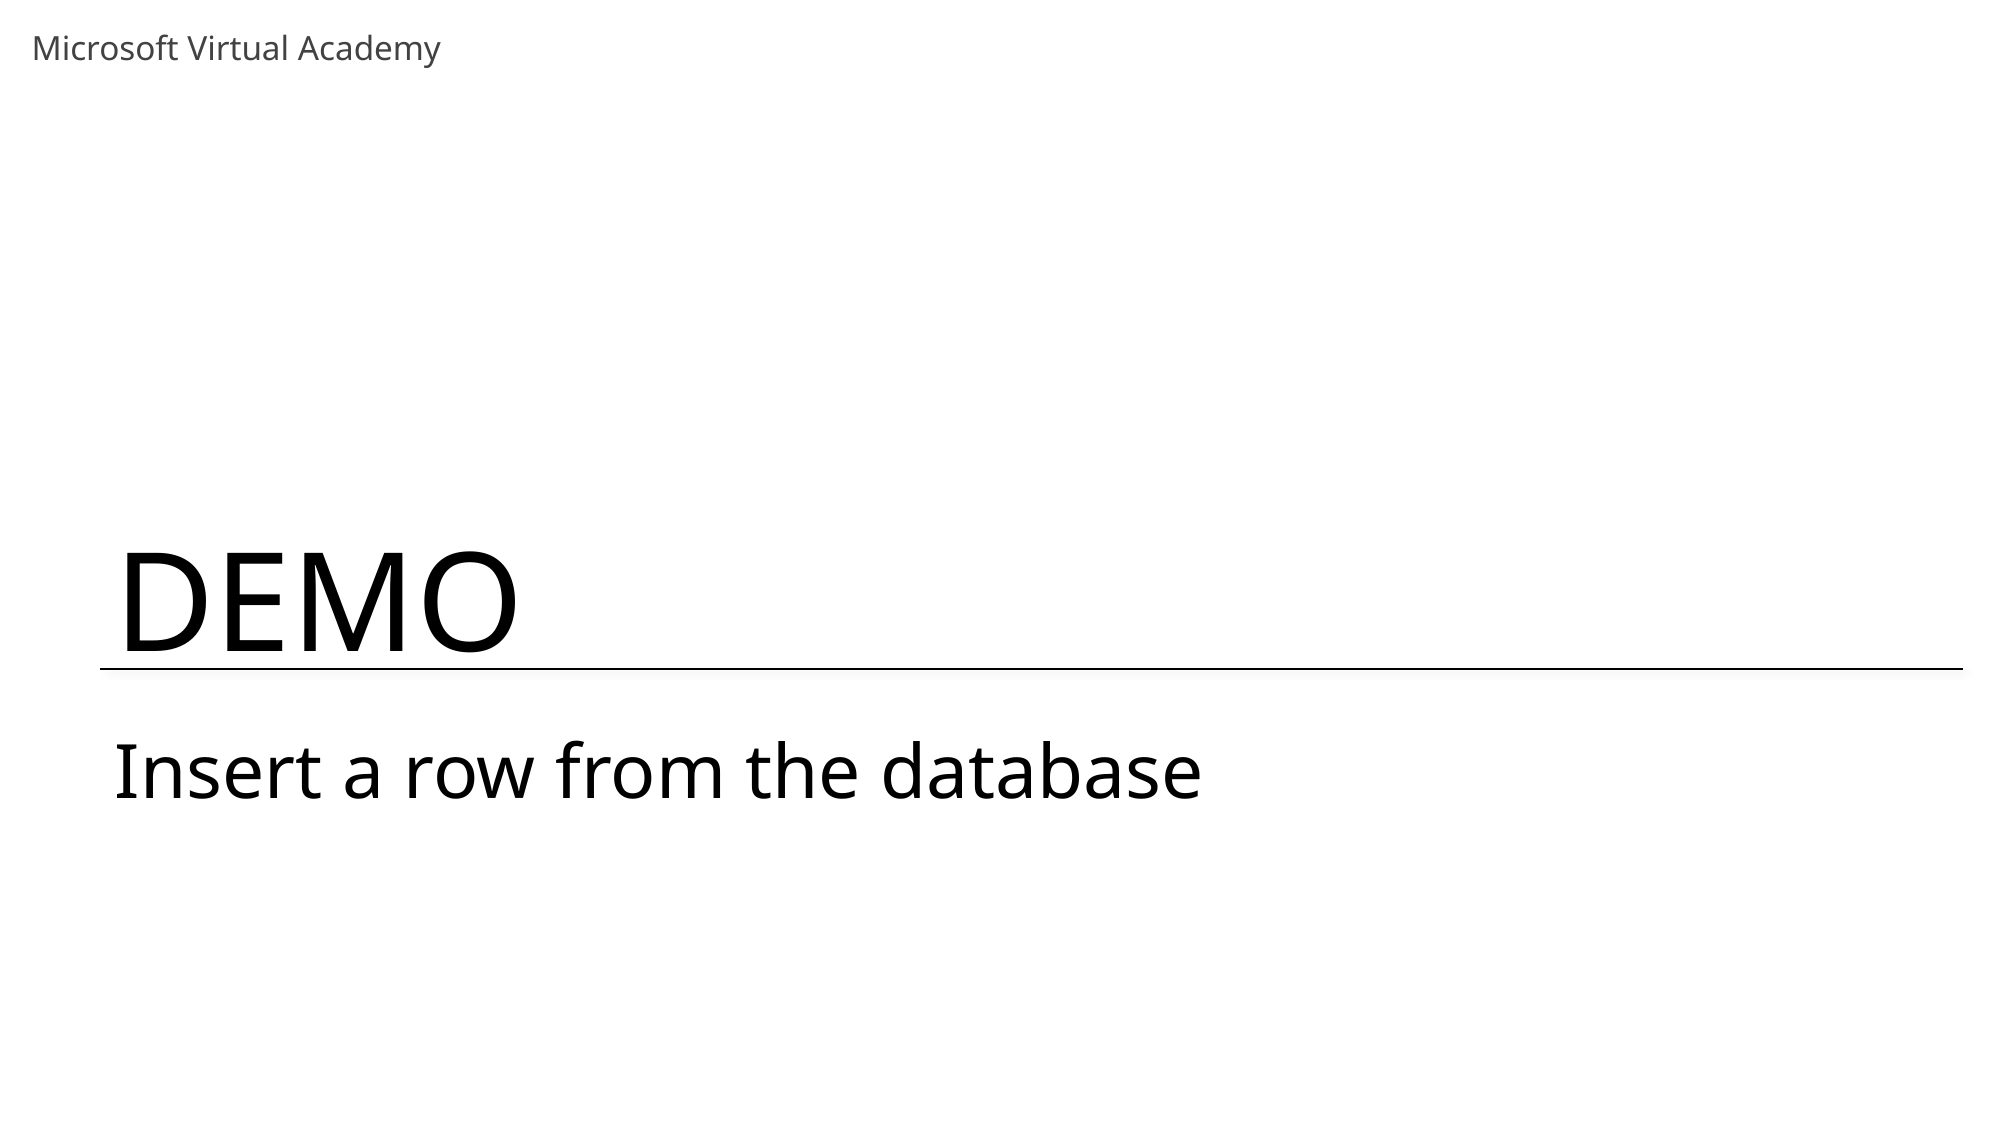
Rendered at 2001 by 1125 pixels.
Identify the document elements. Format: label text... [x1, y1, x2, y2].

title Insert a row from the database [99, 733, 1976, 1009]
